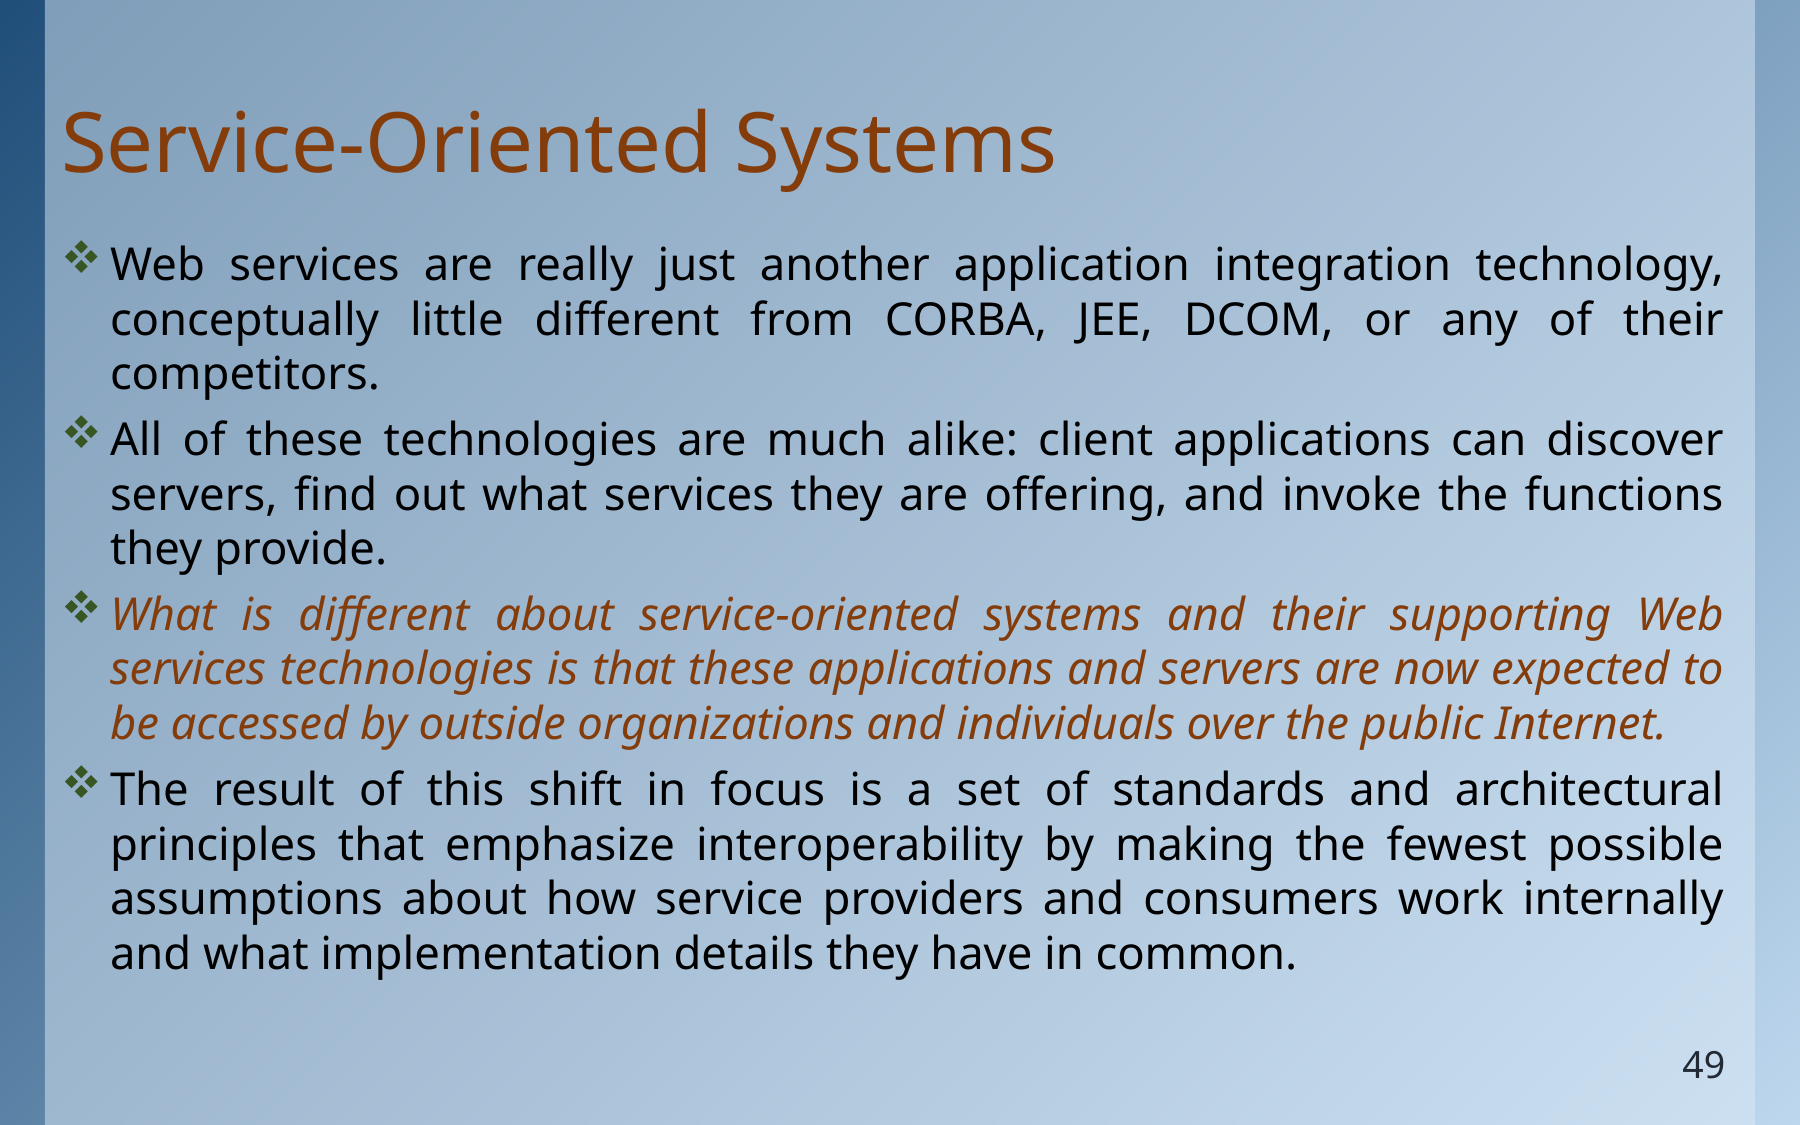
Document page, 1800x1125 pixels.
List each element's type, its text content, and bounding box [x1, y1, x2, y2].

title Service-Oriented Systems [40, 12, 1746, 200]
slide_number 49 [1581, 1050, 1746, 1103]
list Web services are really just another application integration technology, conceptually little different from CORBA, JEE, DCOM, or any of their competitors. All of these technologies are much alike: client applications can discover servers, find out what services they are offering, and invoke the functions they provide. What is different about service-oriented systems and their supporting Web services technologies is that these applications and servers are now expected to be accessed by outside organizations and individuals over the public Internet. The result of this shift in focus is a set of standards and architectural principles that emphasize interoperability by making the fewest possible assumptions about how service providers and consumers work internally and what implementation details they have in common. [40, 224, 1746, 1025]
